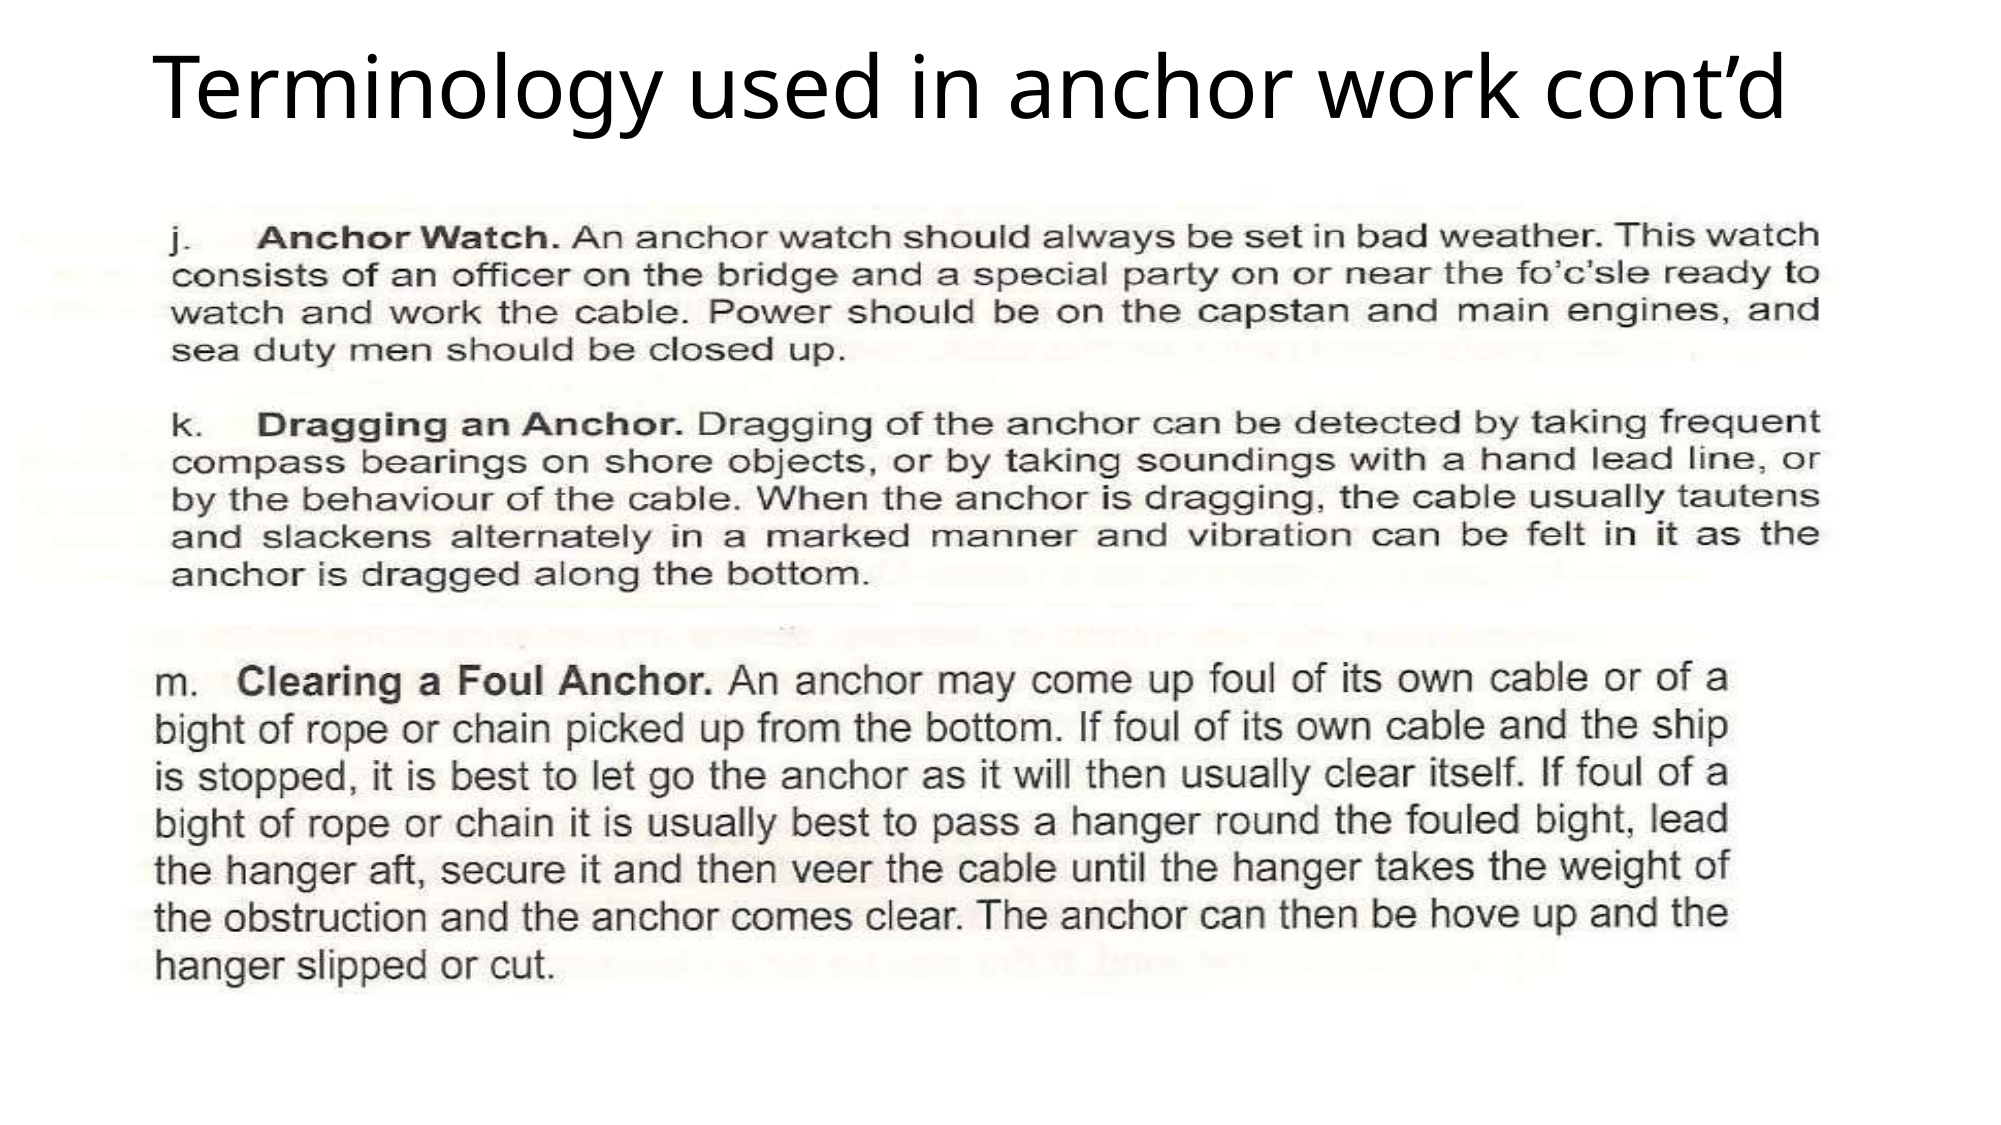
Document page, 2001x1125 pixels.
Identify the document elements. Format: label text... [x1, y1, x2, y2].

title Terminology used in anchor work cont’d [137, 34, 1863, 145]
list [21, 145, 1887, 1068]
